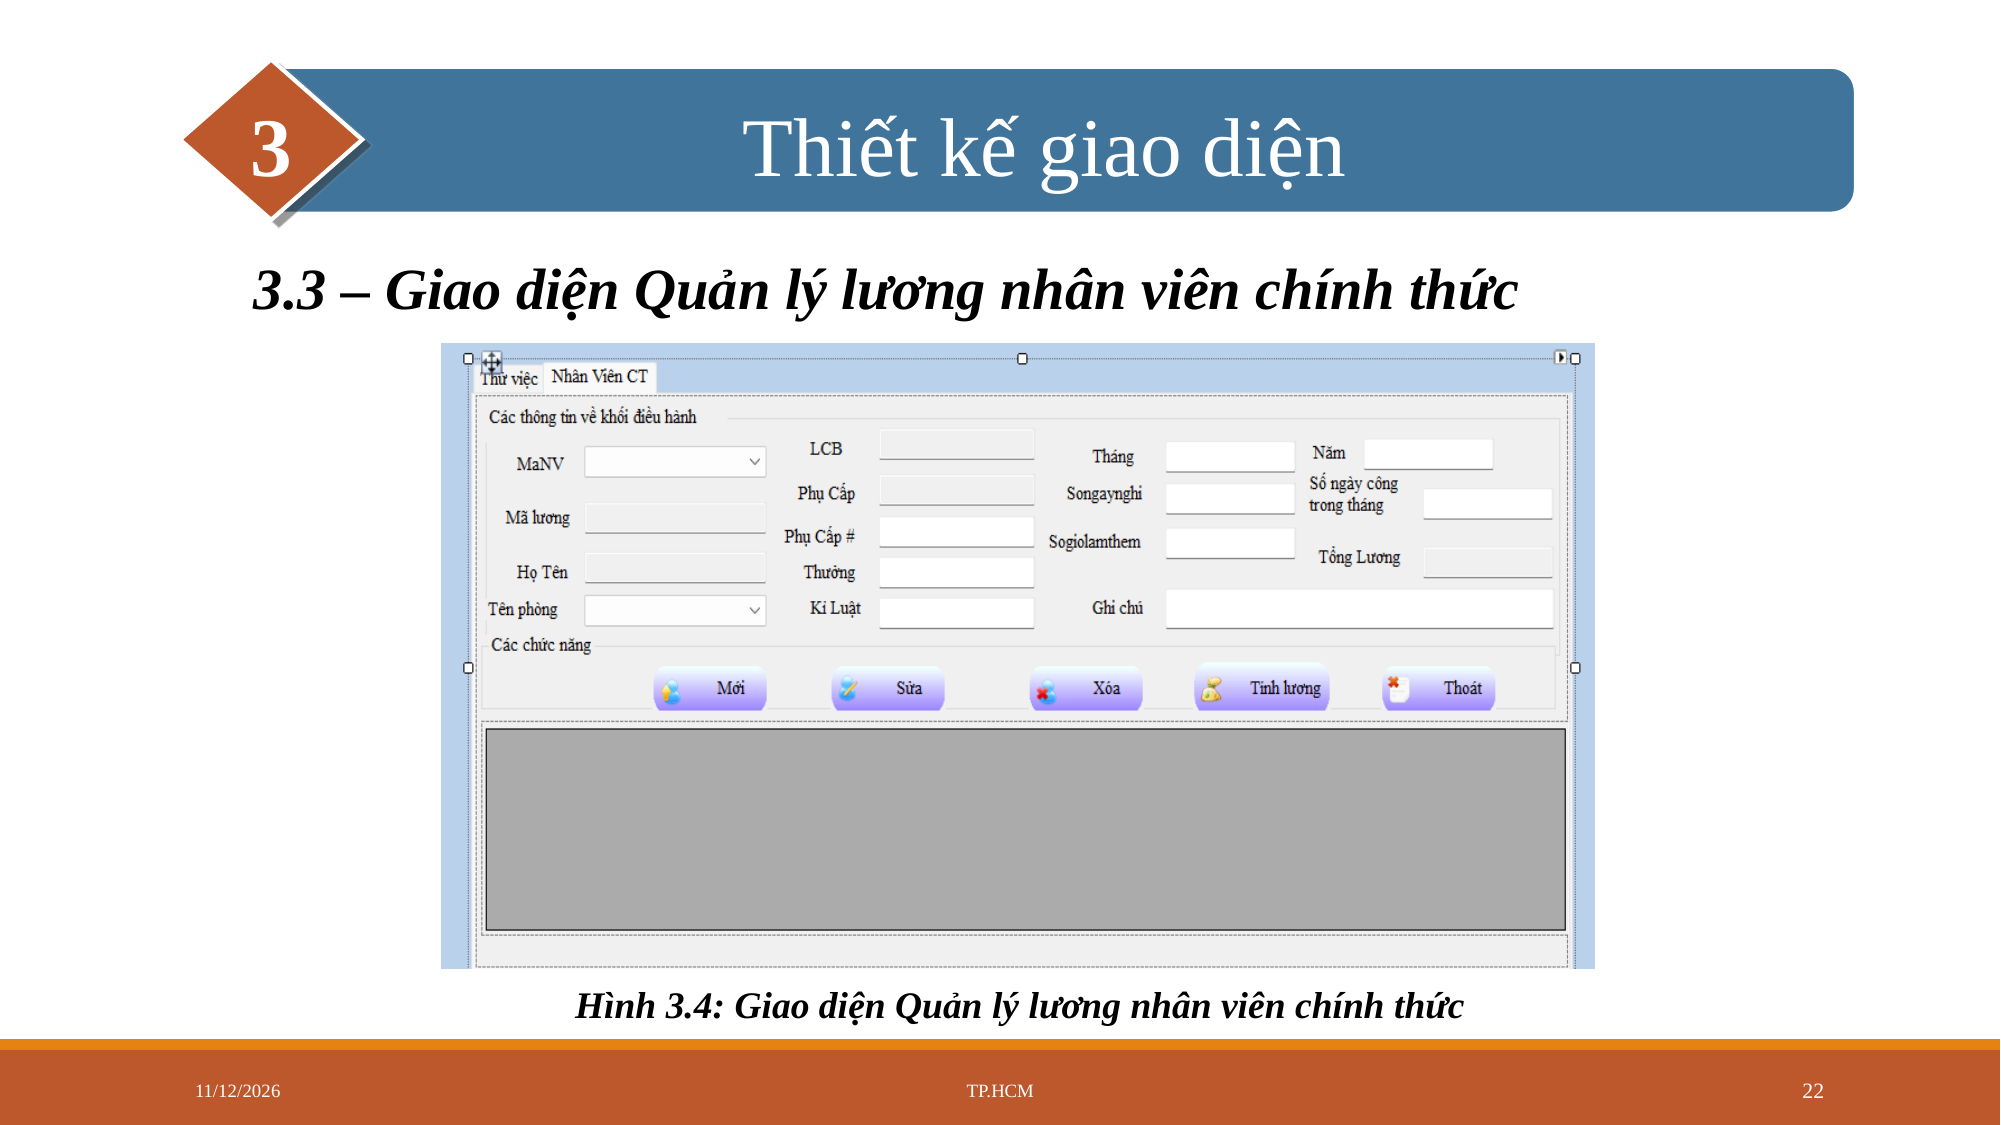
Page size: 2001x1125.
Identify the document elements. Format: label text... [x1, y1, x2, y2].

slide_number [180, 1059, 586, 1120]
text_box Hình 3.4: Giao diện Quản lý lương nhân viên chính thức [560, 978, 1513, 1034]
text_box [179, 58, 1857, 221]
footer TP.HCM [604, 1059, 1396, 1120]
text_box 3.3 – Giao diện Quản lý lương nhân viên chính thức [239, 233, 1536, 329]
slide_number 22 [1624, 1059, 1840, 1120]
picture [440, 342, 1595, 969]
